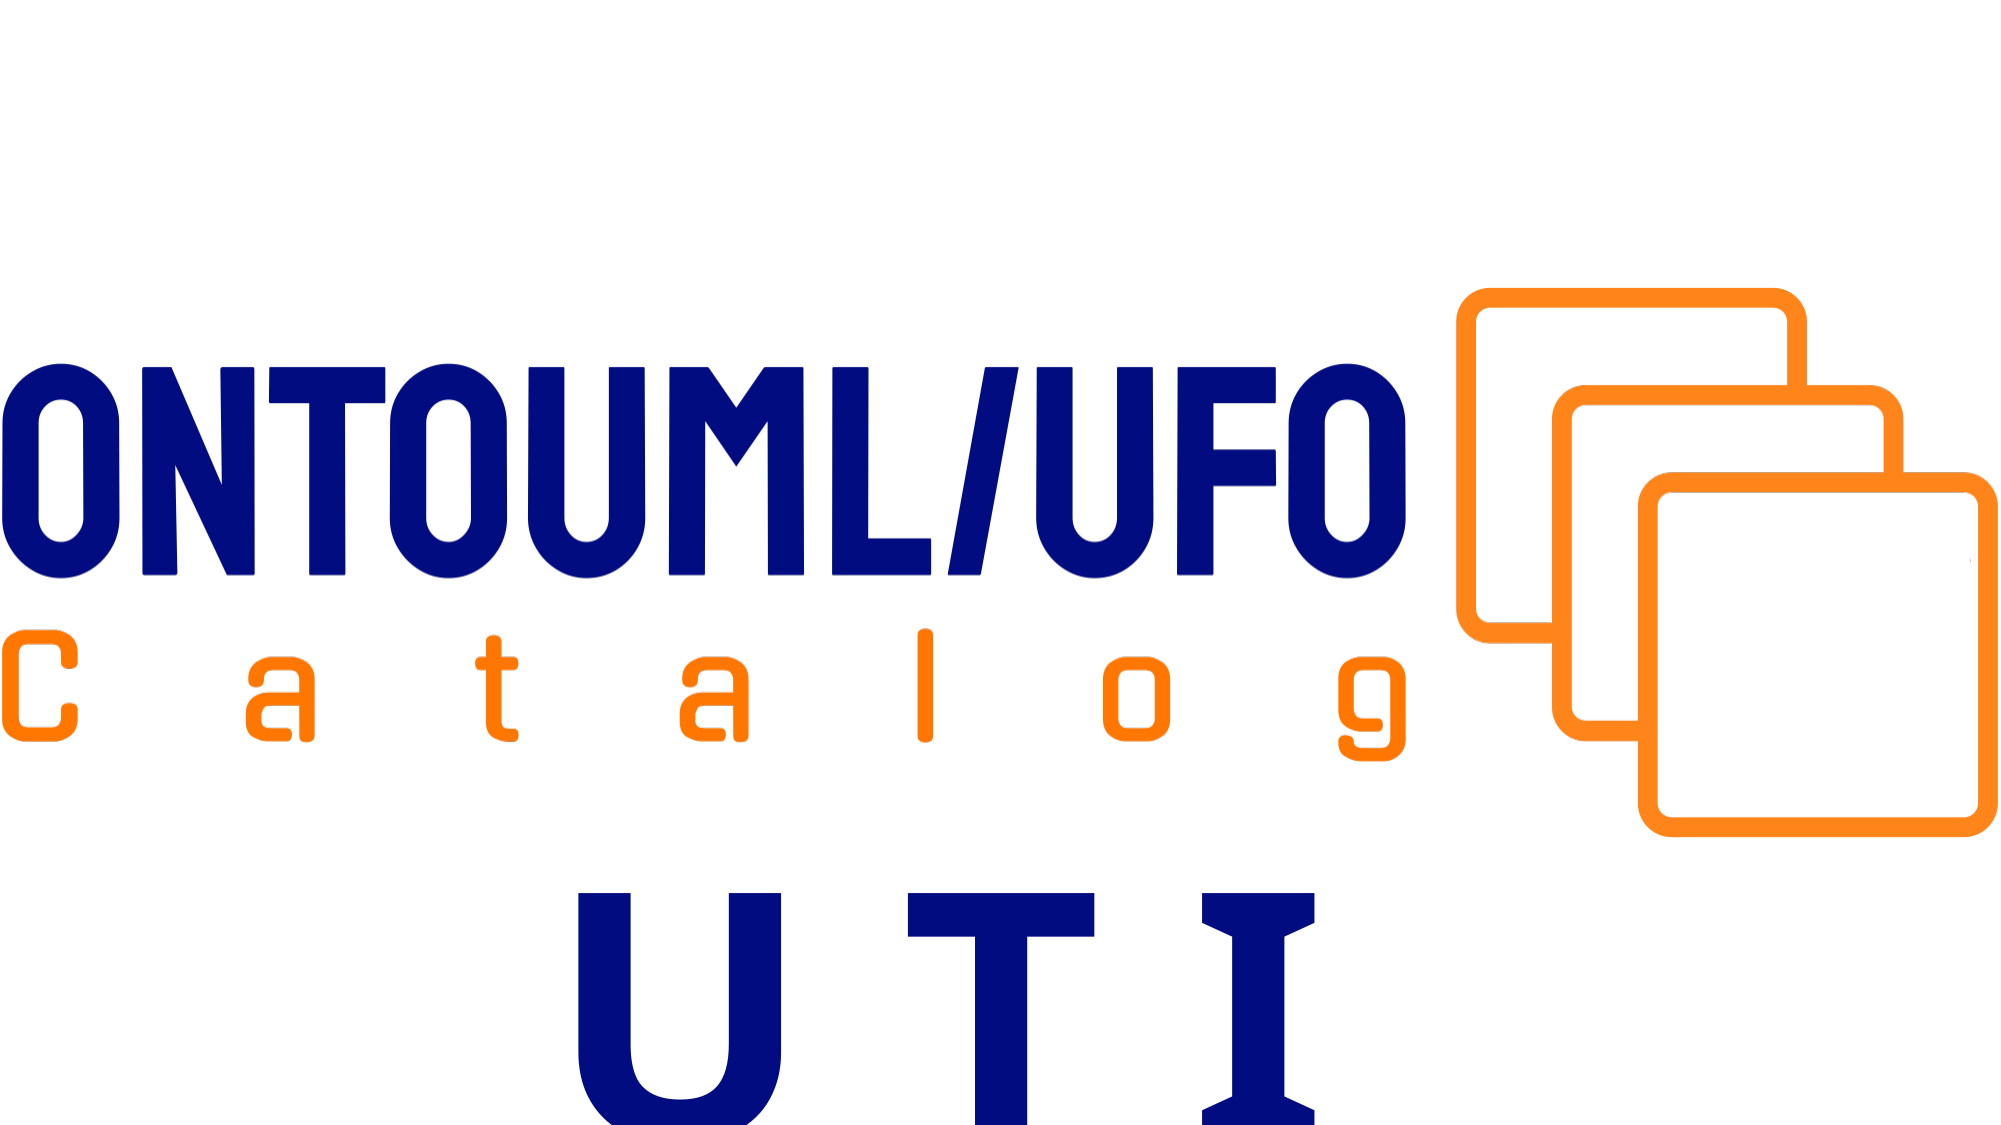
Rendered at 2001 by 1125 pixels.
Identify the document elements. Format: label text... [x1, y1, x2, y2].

text_box U T I L S [535, 838, 1465, 1125]
picture [0, 286, 2000, 838]
